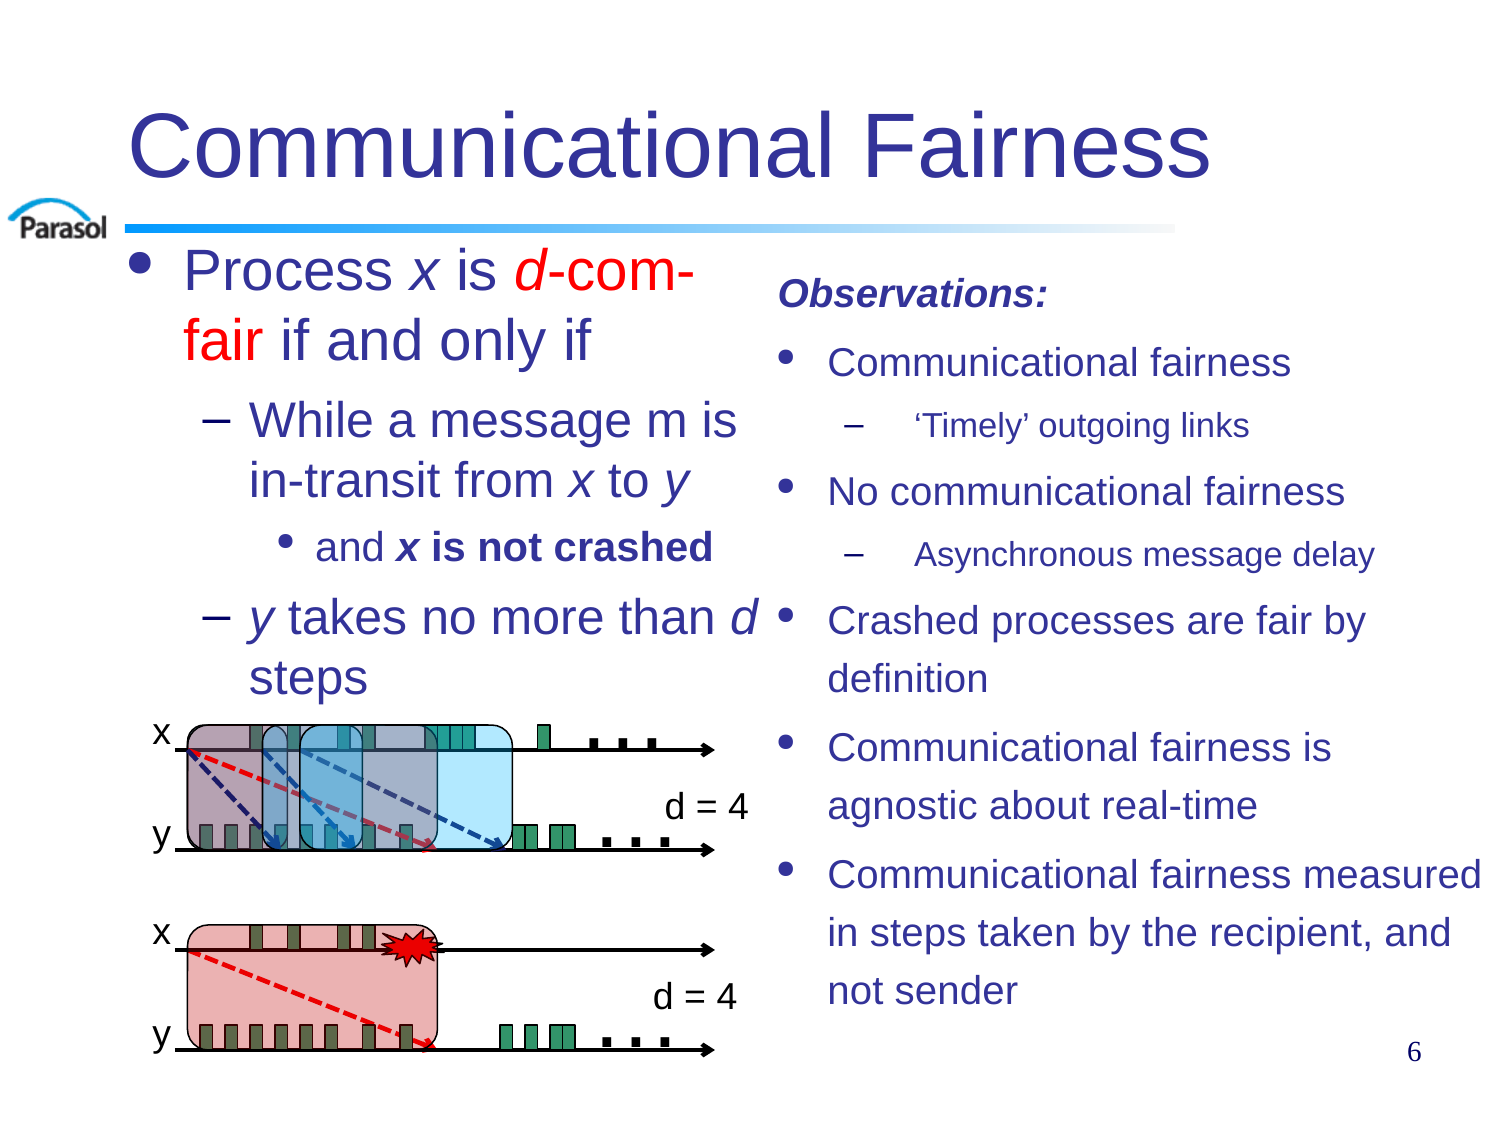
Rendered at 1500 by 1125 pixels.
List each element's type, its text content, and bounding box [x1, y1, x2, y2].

slide_number 6 [1124, 1012, 1438, 1088]
picture [0, 187, 116, 277]
list Observations: Communicational fairness ‘Timely’ outgoing links No communicational fairness Asynchronous message delay Crashed processes are fair by definition Communicational fairness is agnostic about real-time Communicational fairness measured in steps taken by the recipient, and not sender [762, 249, 1500, 1038]
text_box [187, 749, 438, 851]
list Process x is d-com-fair if and only if While a message m is in-transit from x to y and x is not crashed y takes no more than d steps [112, 224, 792, 713]
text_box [184, 752, 258, 848]
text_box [137, 899, 754, 1076]
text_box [438, 749, 507, 851]
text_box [259, 752, 360, 848]
title Communicational Fairness [112, 0, 1388, 206]
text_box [137, 649, 765, 876]
